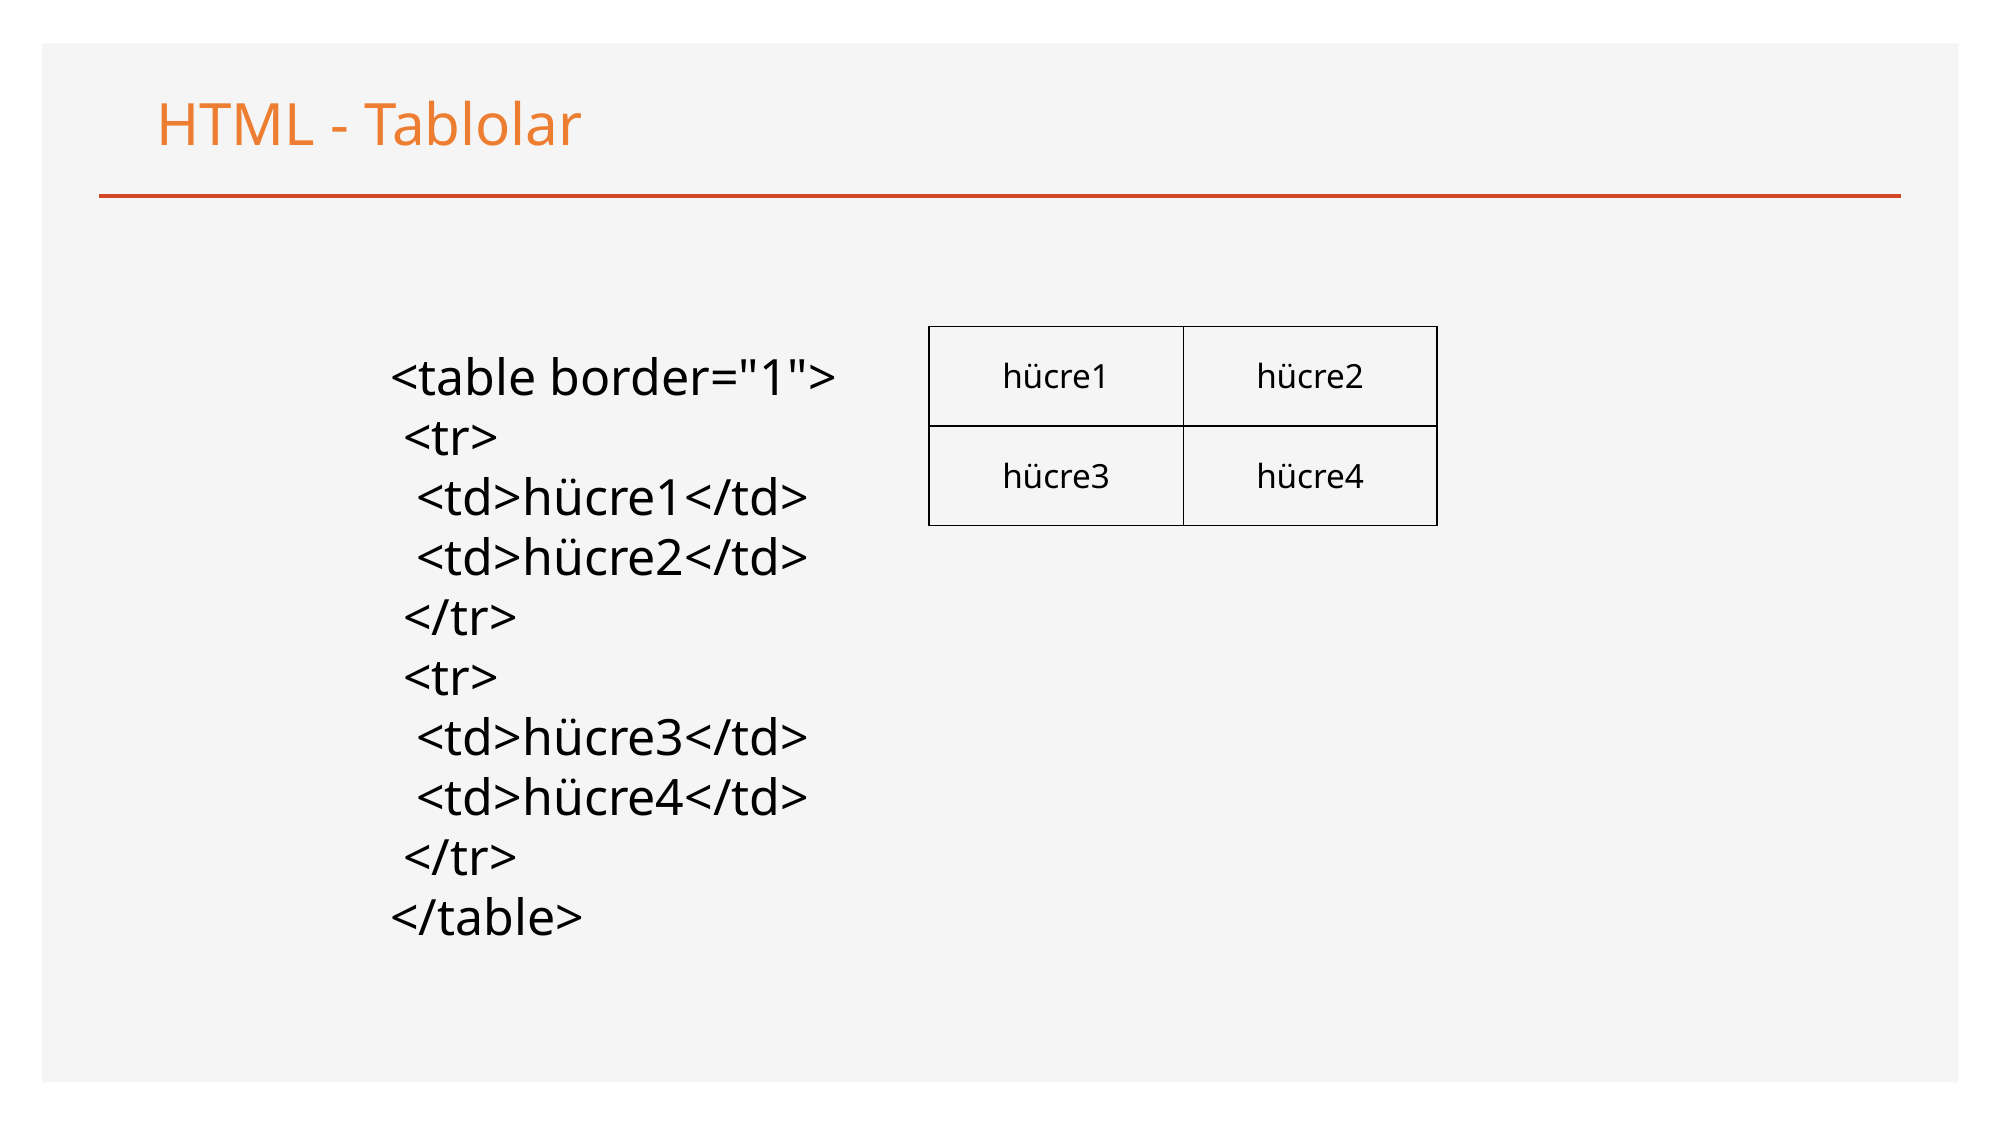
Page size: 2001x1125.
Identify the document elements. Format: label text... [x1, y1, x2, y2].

text_box HTML - Tablolar [141, 80, 598, 165]
table_cell hücre3 [930, 427, 1183, 525]
text_box <table border="1"> <tr> <td>hücre1</td> <td>hücre2</td> </tr> <tr> <td>hücre3</td> <td>hücre4</td> </tr> </table> [375, 337, 852, 953]
table_header hücre1 [930, 327, 1183, 425]
table_cell hücre4 [1184, 427, 1436, 525]
table_header hücre2 [1184, 327, 1436, 425]
